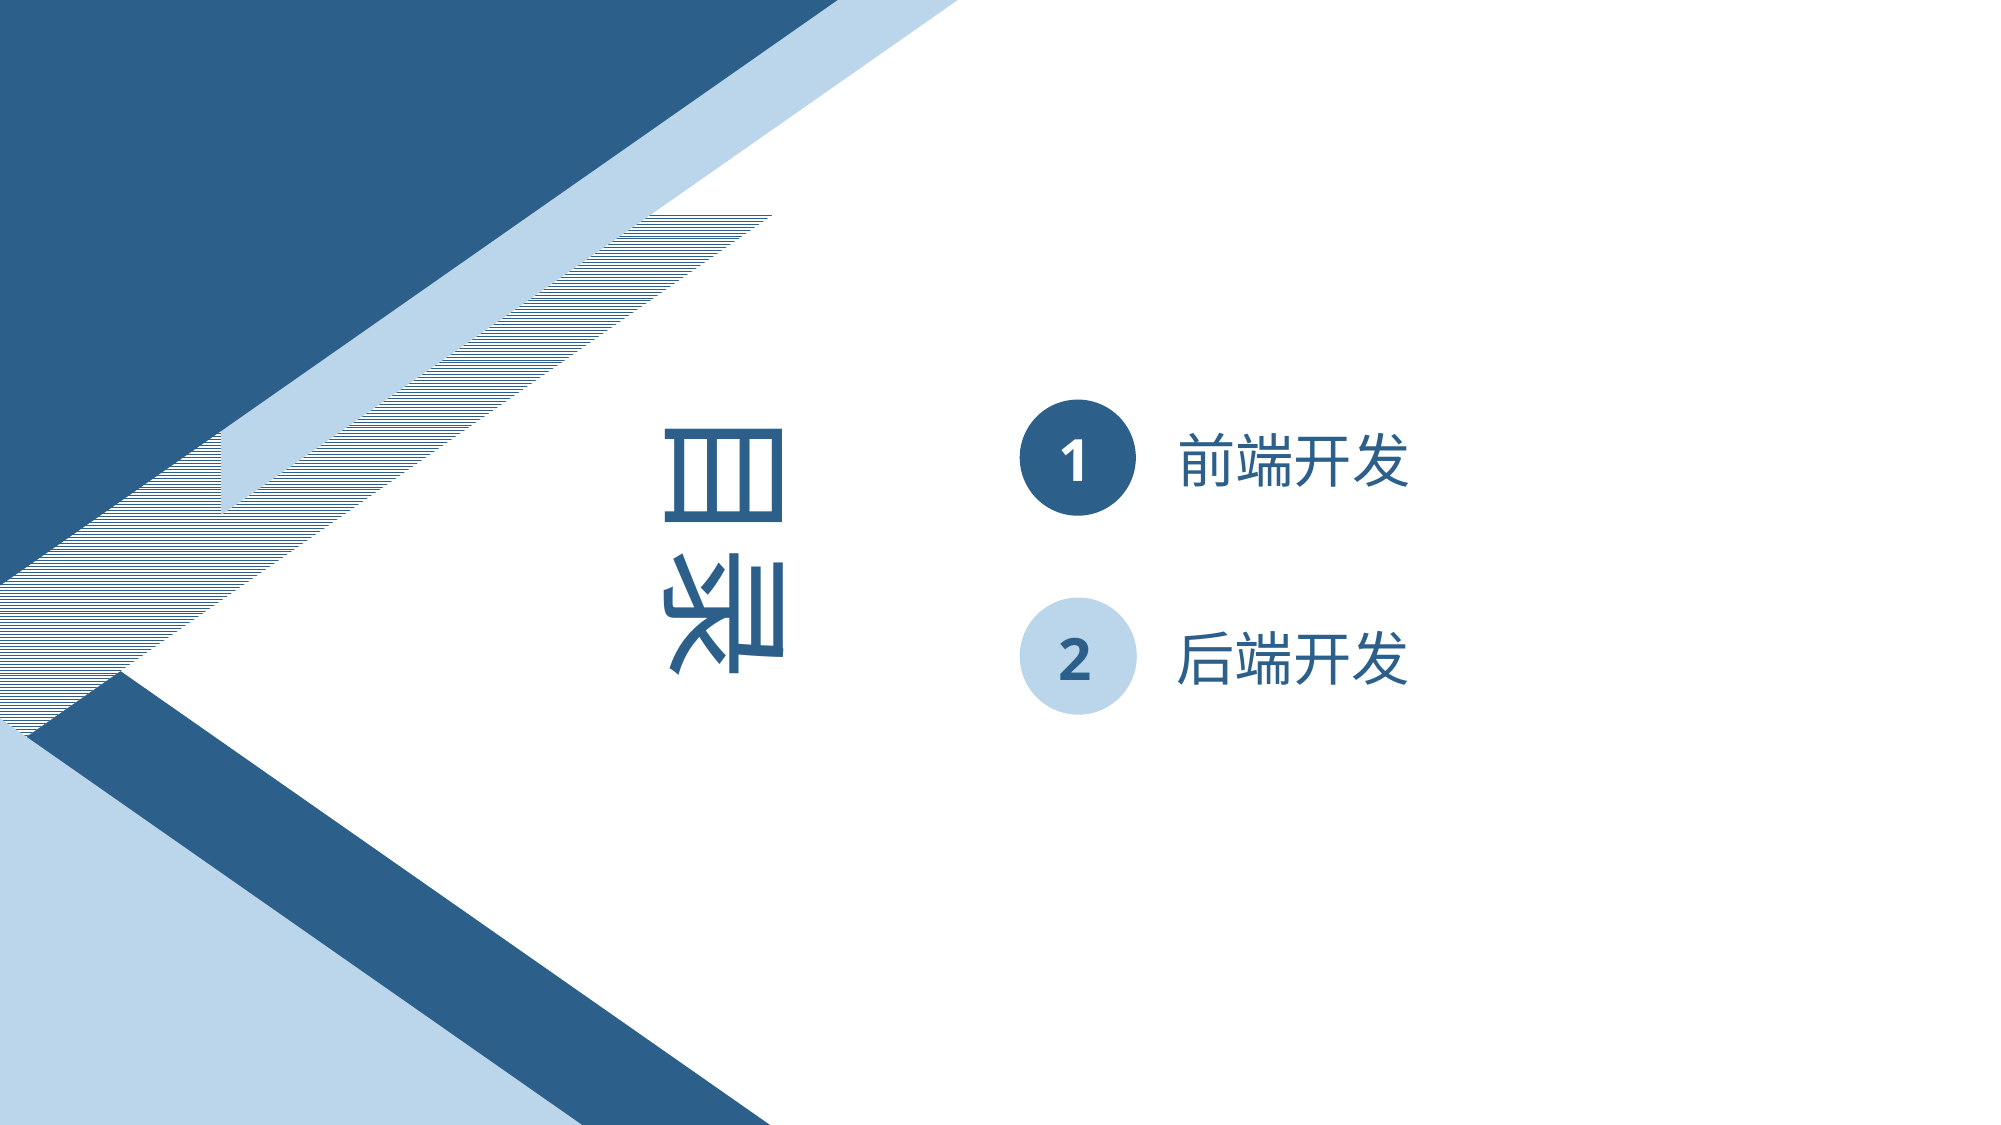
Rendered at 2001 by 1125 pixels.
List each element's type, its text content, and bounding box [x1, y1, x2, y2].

text_box 前端开发 [1162, 416, 1641, 502]
text_box [1018, 398, 1137, 517]
text_box 2 [1043, 614, 1109, 699]
text_box 目录 [623, 392, 820, 725]
text_box 后端开发 [1161, 614, 1640, 699]
text_box 1 [1044, 416, 1110, 501]
text_box [1018, 596, 1138, 716]
